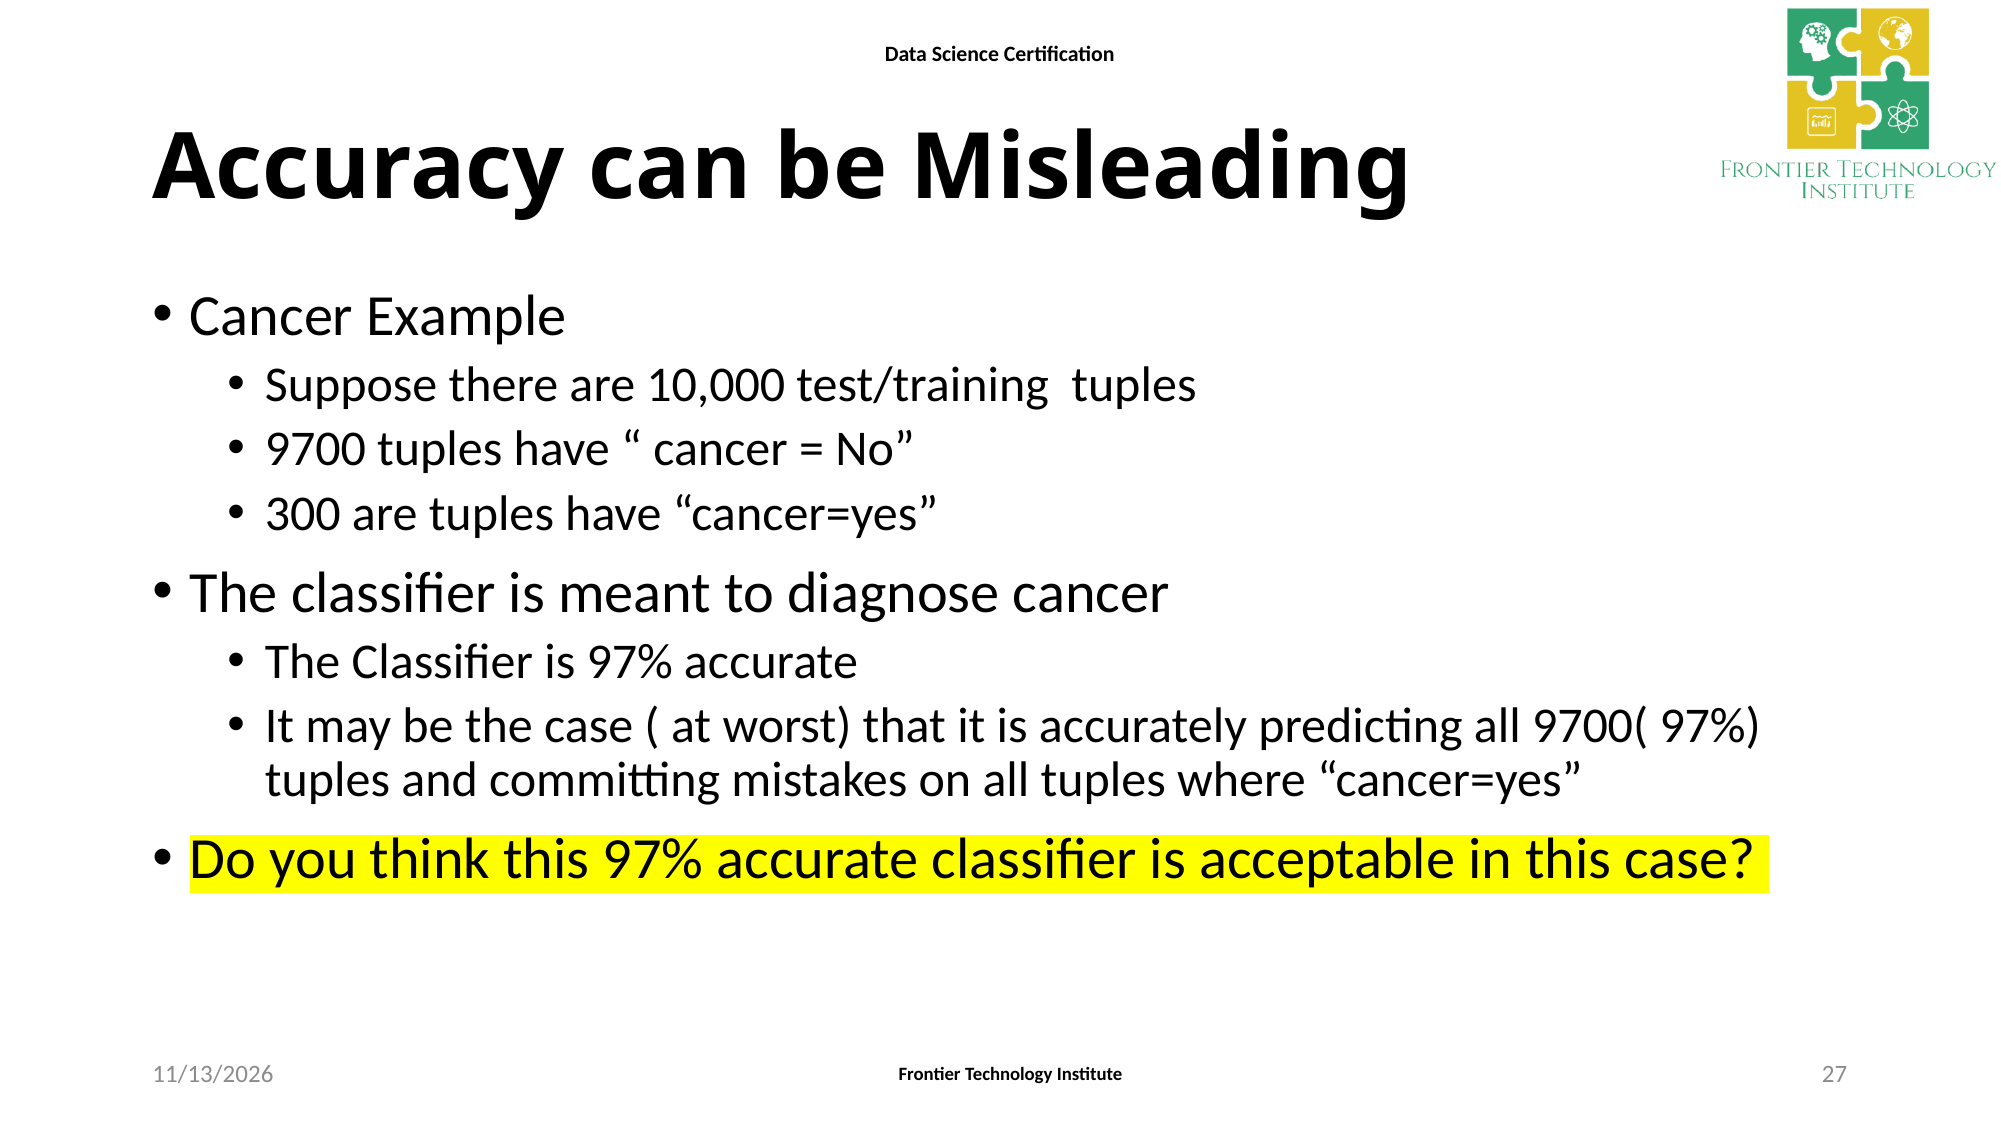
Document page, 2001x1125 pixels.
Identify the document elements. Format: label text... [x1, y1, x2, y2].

title Accuracy can be Misleading [137, 59, 1863, 277]
picture [1715, 0, 2000, 204]
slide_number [137, 1042, 588, 1103]
list Cancer Example Suppose there are 10,000 test/training tuples 9700 tuples have “ cancer = No” 300 are tuples have “cancer=yes” The classifier is meant to diagnose cancer The Classifier is 97% accurate It may be the case ( at worst) that it is accurately predicting all 9700( 97%) tuples and committing mistakes on all tuples where “cancer=yes” Do you think this 97% accurate classifier is acceptable in this case? [137, 277, 1863, 992]
slide_number 27 [1412, 1042, 1863, 1103]
